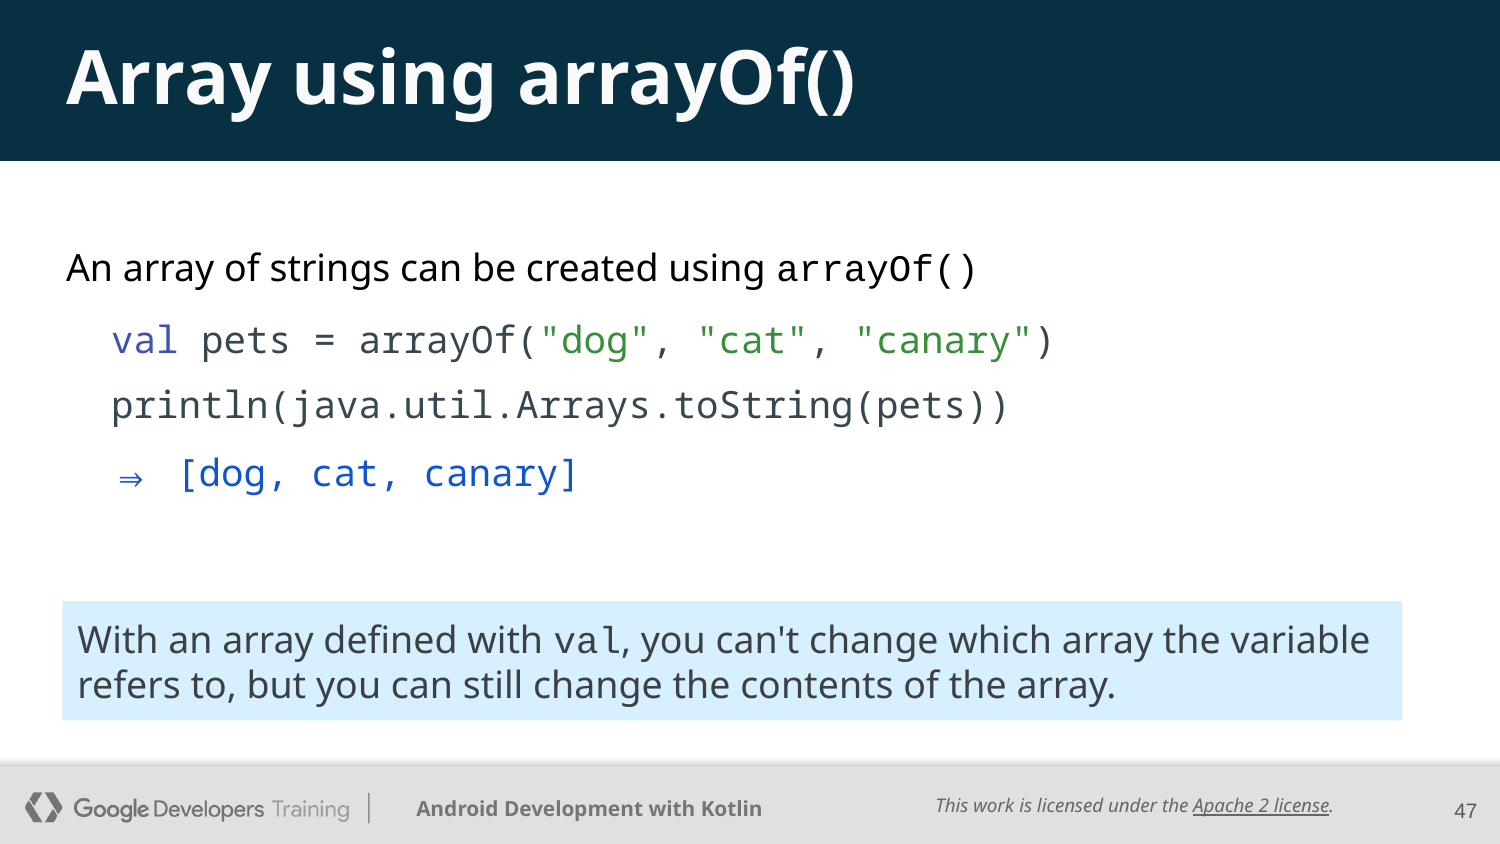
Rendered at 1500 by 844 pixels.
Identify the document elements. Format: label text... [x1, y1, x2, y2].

picture [0, 161, 1500, 844]
title Array using arrayOf() [51, 40, 1472, 135]
list An array of strings can be created using arrayOf() val pets = arrayOf("dog", "cat", "canary") println(java.util.Arrays.toString(pets)) [51, 222, 1429, 474]
text_box With an array defined with val, you can't change which array the variable refers to, but you can still change the contents of the array. [62, 601, 1403, 721]
text_box ⇒ [dog, cat, canary] [48, 427, 1417, 492]
slide_number ‹#› [1402, 777, 1493, 842]
